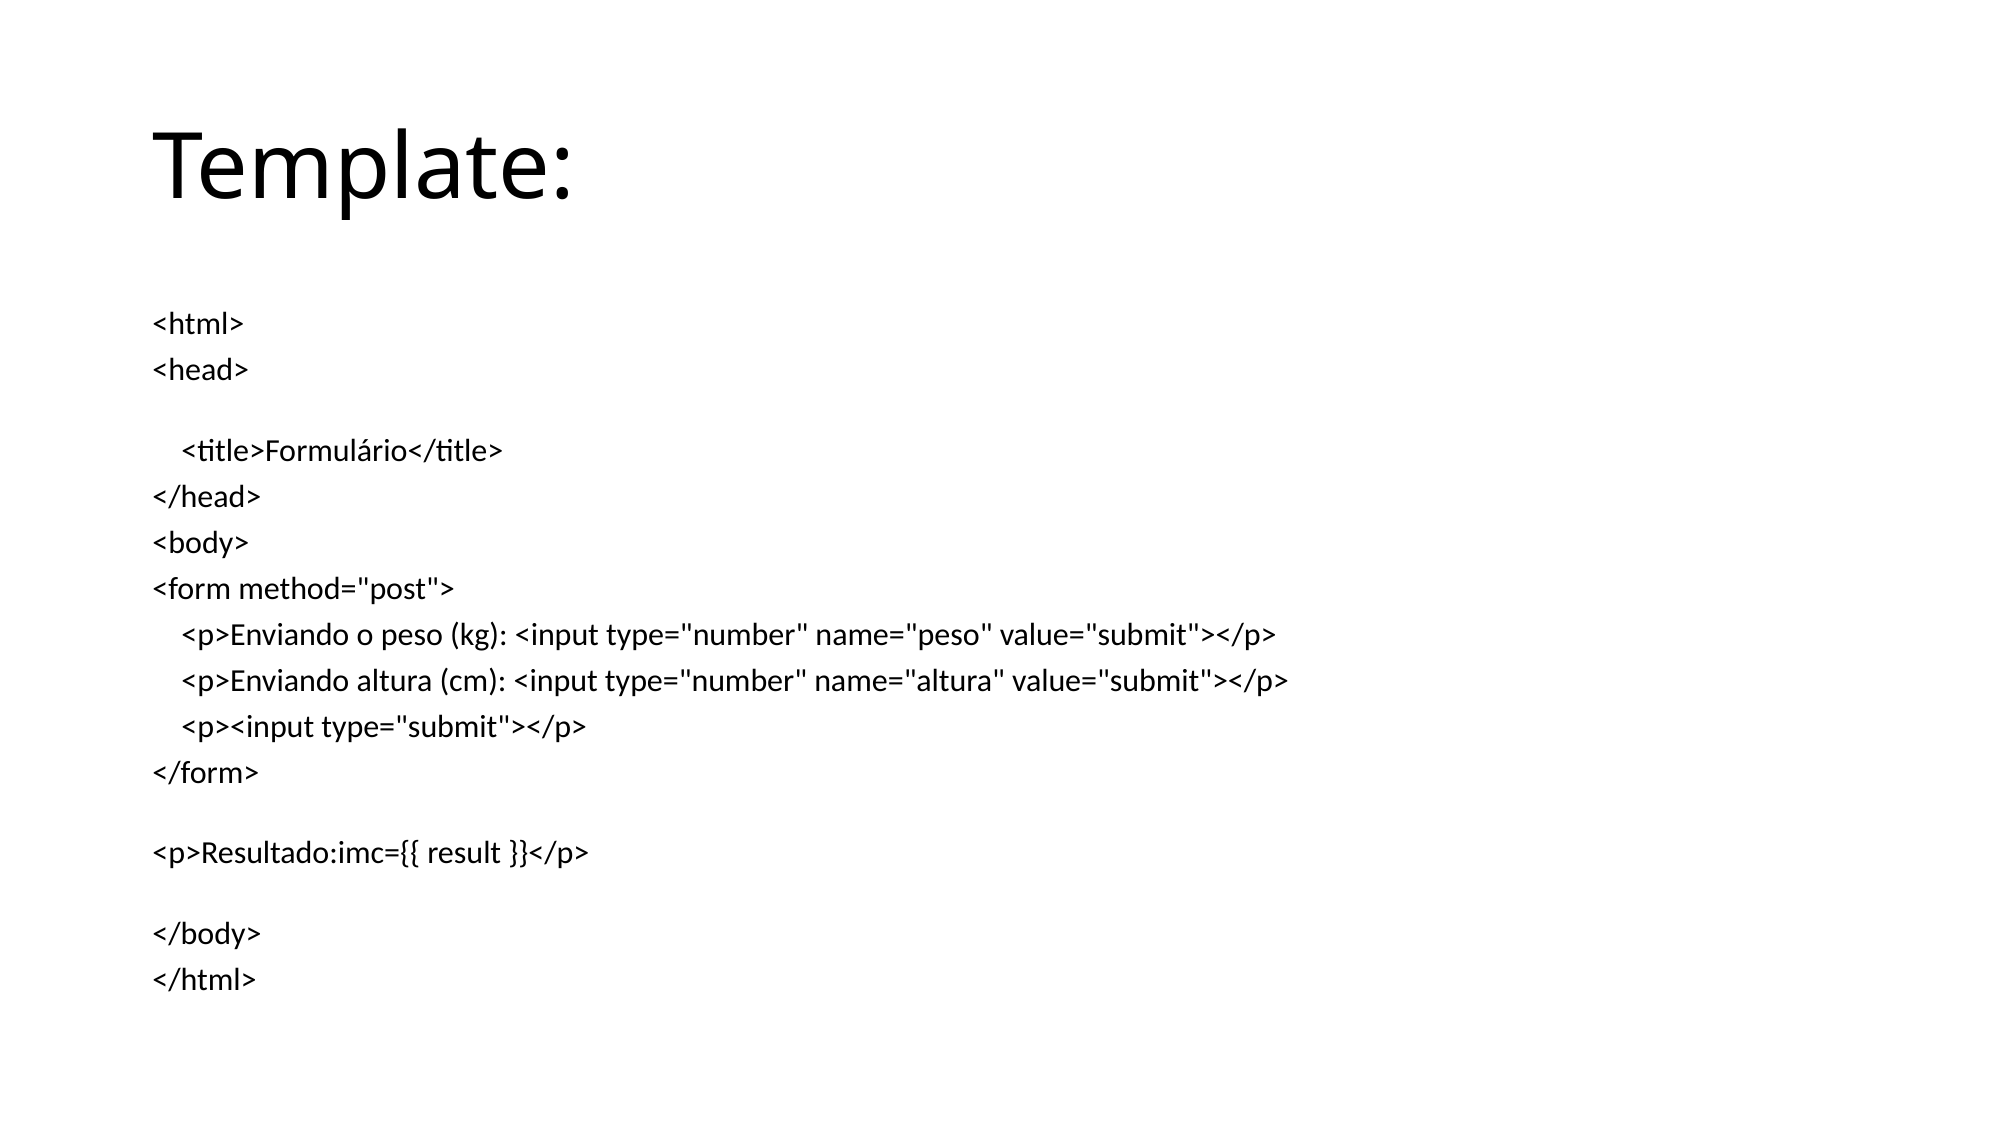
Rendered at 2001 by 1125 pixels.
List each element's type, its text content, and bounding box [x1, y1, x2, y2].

title Template: [137, 59, 1863, 278]
list <html> <head> <title>Formulário</title> </head> <body> <form method="post"> <p>Enviando o peso (kg): <input type="number" name="peso" value="submit"></p> <p>Enviando altura (cm): <input type="number" name="altura" value="submit"></p> <p><input type="submit"></p> </form> <p>Resultado:imc={{ result }}</p> </body> </html> [137, 299, 1863, 1014]
